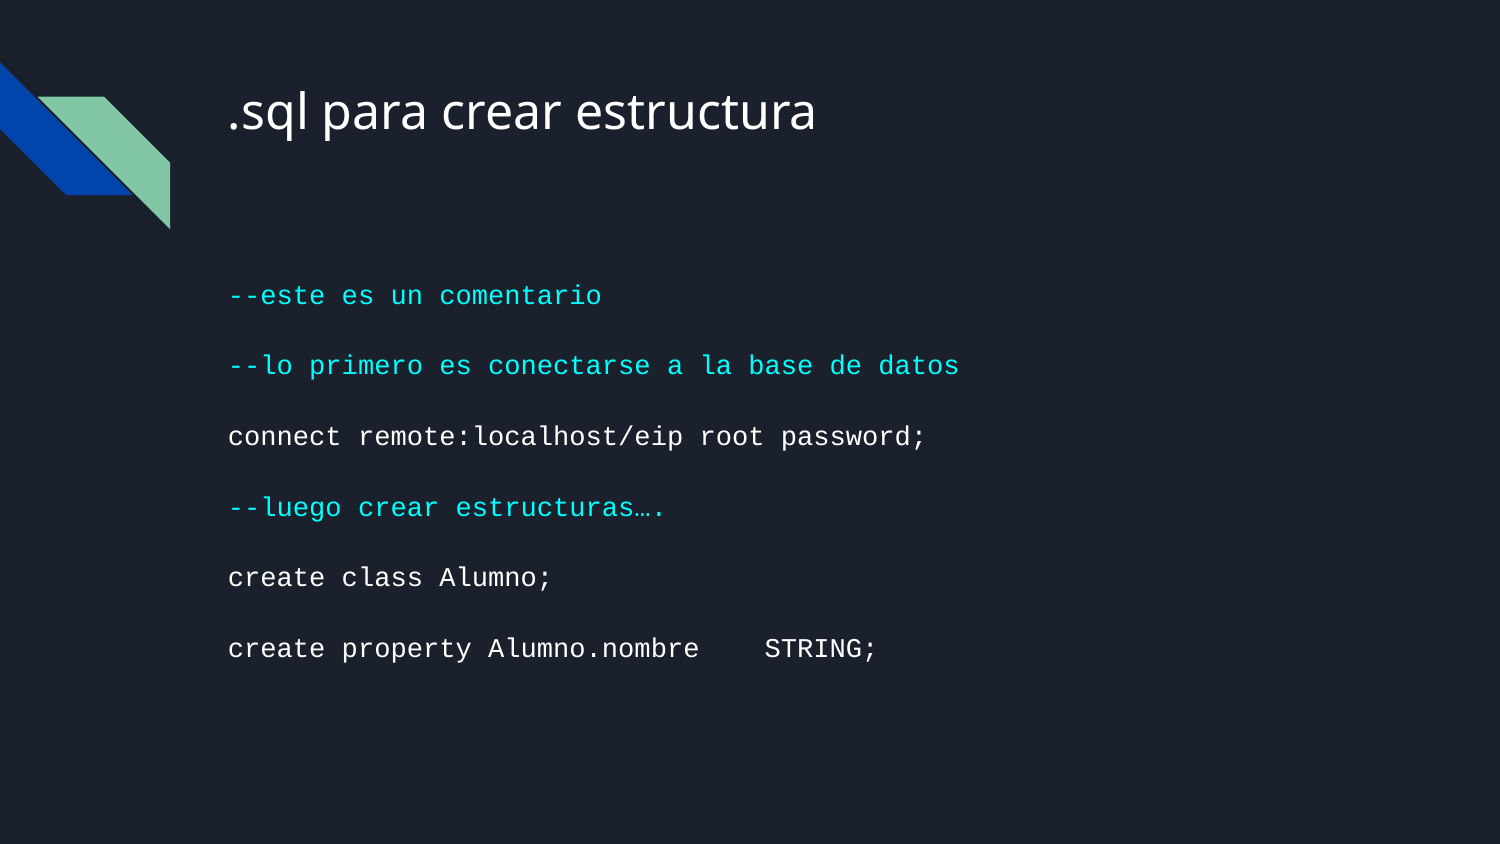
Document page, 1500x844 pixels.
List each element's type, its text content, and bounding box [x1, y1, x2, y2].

list --este es un comentario --lo primero es conectarse a la base de datos connect remote:localhost/eip root password; --luego crear estructuras…. create class Alumno; create property Alumno.nombre STRING; [212, 257, 1368, 735]
title .sql para crear estructura [212, 64, 1368, 215]
